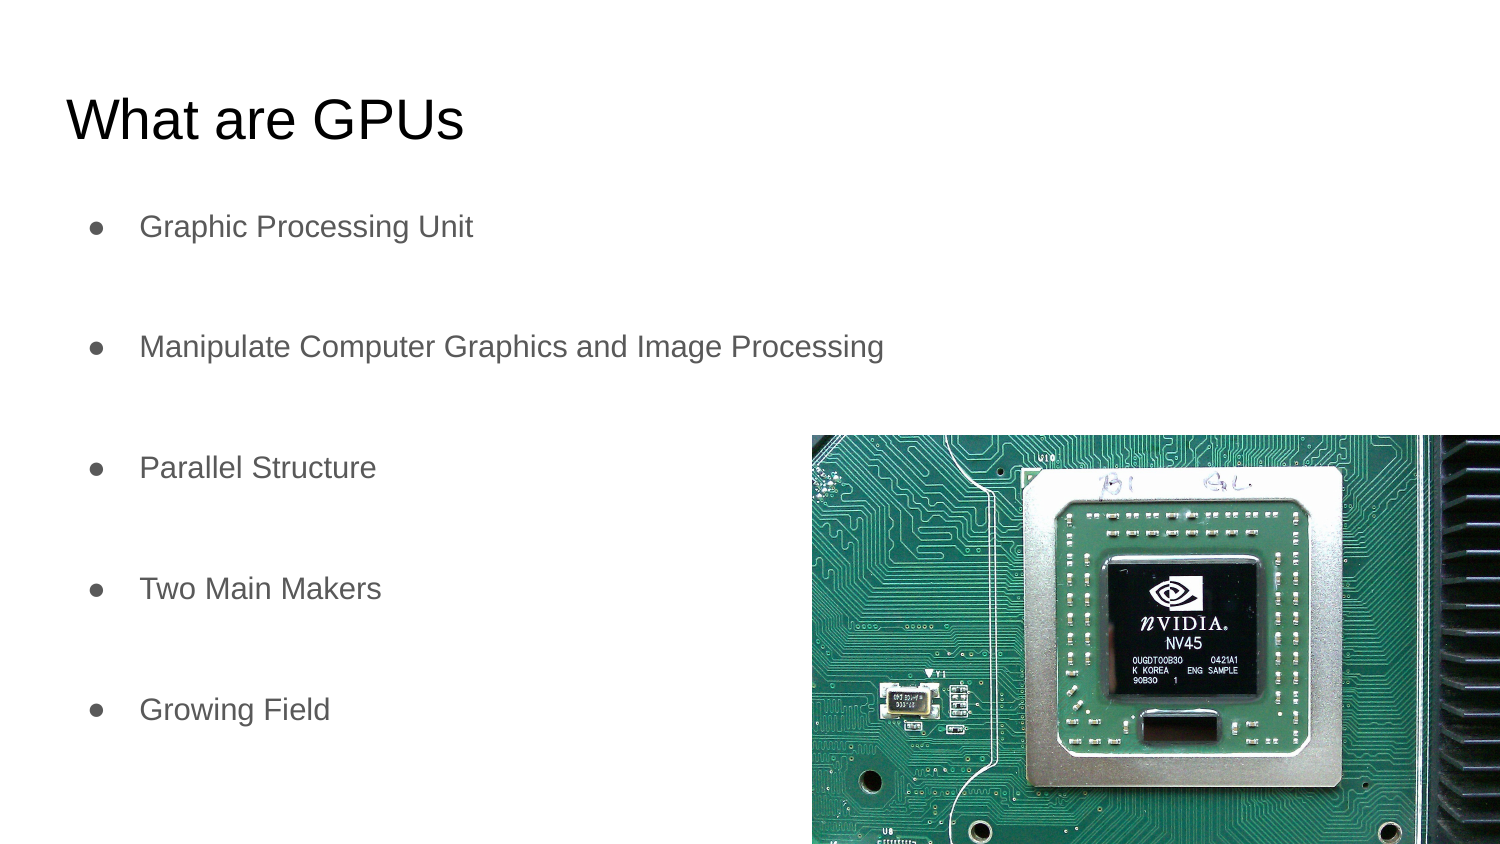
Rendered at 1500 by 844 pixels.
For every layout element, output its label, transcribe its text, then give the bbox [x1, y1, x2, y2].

picture [812, 435, 1500, 844]
list Graphic Processing Unit Manipulate Computer Graphics and Image Processing Parallel Structure Two Main Makers Growing Field [51, 189, 1449, 750]
title What are GPUs [51, 72, 1449, 167]
